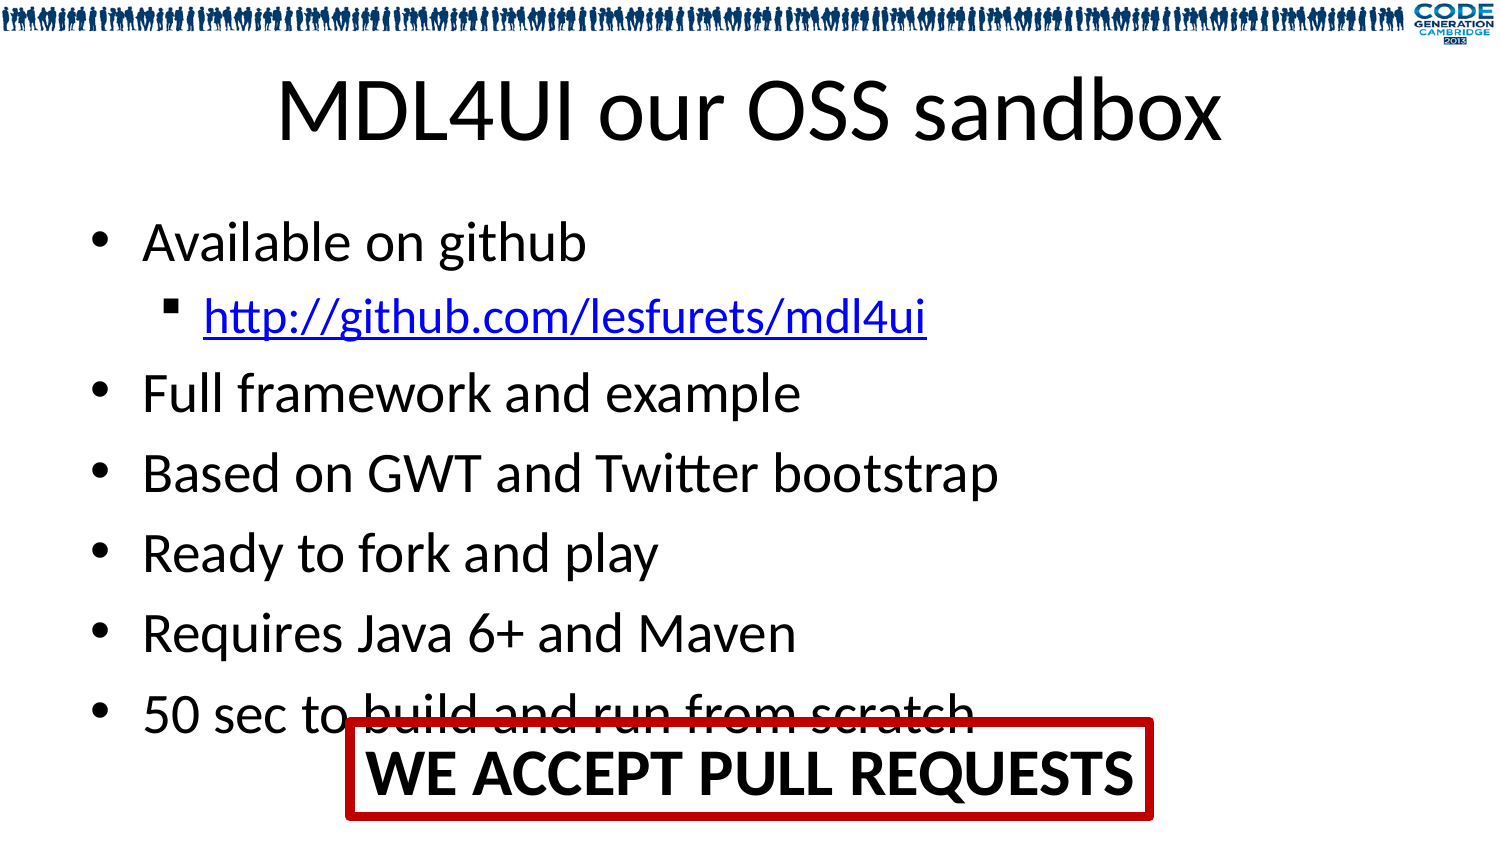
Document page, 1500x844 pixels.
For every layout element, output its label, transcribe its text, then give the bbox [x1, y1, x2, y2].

text_box WE ACCEPT PULL REQUESTS [350, 721, 1150, 817]
list Available on github http://github.com/lesfurets/mdl4ui Full framework and example Based on GWT and Twitter bootstrap Ready to fork and play Requires Java 6+ and Maven 50 sec to build and run from scratch [75, 196, 1425, 754]
picture [0, 0, 1500, 57]
title MDL4UI our OSS sandbox [75, 33, 1425, 175]
